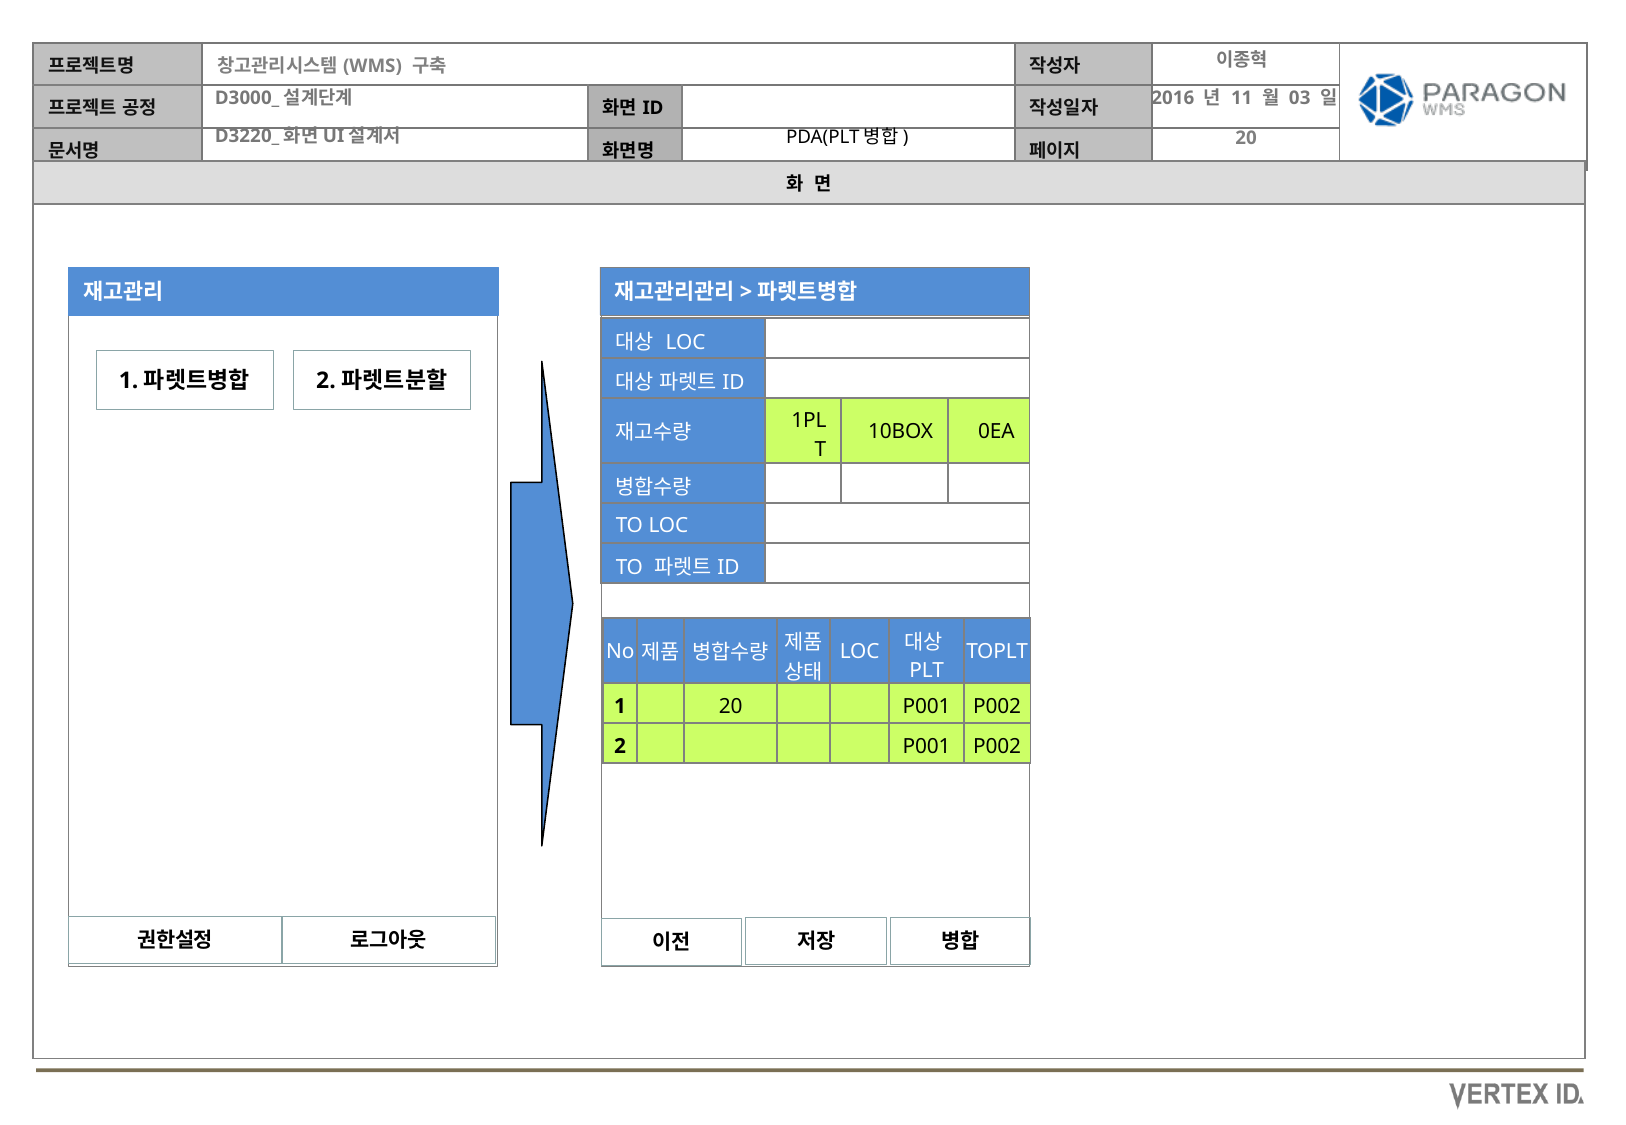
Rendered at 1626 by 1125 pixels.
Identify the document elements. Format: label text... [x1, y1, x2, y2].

table_cell 20 [685, 684, 776, 722]
table_cell P002 [965, 724, 1030, 762]
table_cell [831, 684, 888, 722]
table_cell 병합수량 [602, 464, 764, 502]
table_cell P002 [965, 684, 1030, 722]
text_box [600, 916, 1031, 966]
table_cell [831, 724, 888, 762]
text_box [599, 317, 1032, 917]
text_box 이종혁 [1123, 39, 1361, 78]
table_cell TO LOC [602, 504, 764, 542]
table_cell [638, 724, 683, 762]
table_header 대상 LOC [602, 319, 764, 357]
table_cell [778, 684, 829, 722]
table_header No [604, 619, 636, 682]
table_header TOPLT [965, 619, 1030, 682]
text_box 1.파렛트병합 [94, 348, 275, 412]
table_cell 0EA [949, 399, 1029, 462]
table_cell 2 [604, 724, 636, 762]
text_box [68, 915, 496, 964]
text_box 재고관리관리>파렛트병합 [598, 265, 1032, 317]
text_box PDA(PLT병합) [683, 117, 1011, 155]
text_box 2.파렛트분할 [291, 348, 473, 412]
text_box 2016 년 11 월 03 일 [1126, 78, 1363, 116]
table_cell 대상 파렛트ID [602, 359, 764, 397]
table_header 대상PLT [890, 619, 963, 682]
table_cell [638, 684, 683, 722]
table_cell P001 [890, 684, 963, 722]
table_header LOC [831, 619, 888, 682]
text_box [66, 317, 499, 920]
table_cell 1PLT [766, 399, 840, 462]
picture [1354, 72, 1572, 129]
table_header 제품상태 [778, 619, 829, 682]
table_cell 재고수량 [602, 399, 764, 462]
table_header [766, 319, 1029, 357]
table_cell [766, 544, 1029, 582]
table_cell [766, 464, 840, 502]
table_cell [766, 359, 1029, 397]
text_box [510, 361, 573, 846]
table_cell [949, 464, 1029, 502]
table_cell [766, 504, 1029, 542]
table_cell [685, 724, 776, 762]
text_box 재고관리 [66, 265, 500, 317]
table_cell [778, 724, 829, 762]
table_cell 1 [604, 684, 636, 722]
table_cell [842, 464, 947, 502]
table_cell TO 파렛트ID [602, 544, 764, 582]
table_cell P001 [890, 724, 963, 762]
table_cell 10BOX [842, 399, 947, 462]
table_header 병합수량 [685, 619, 776, 682]
table_header 제품 [638, 619, 683, 682]
